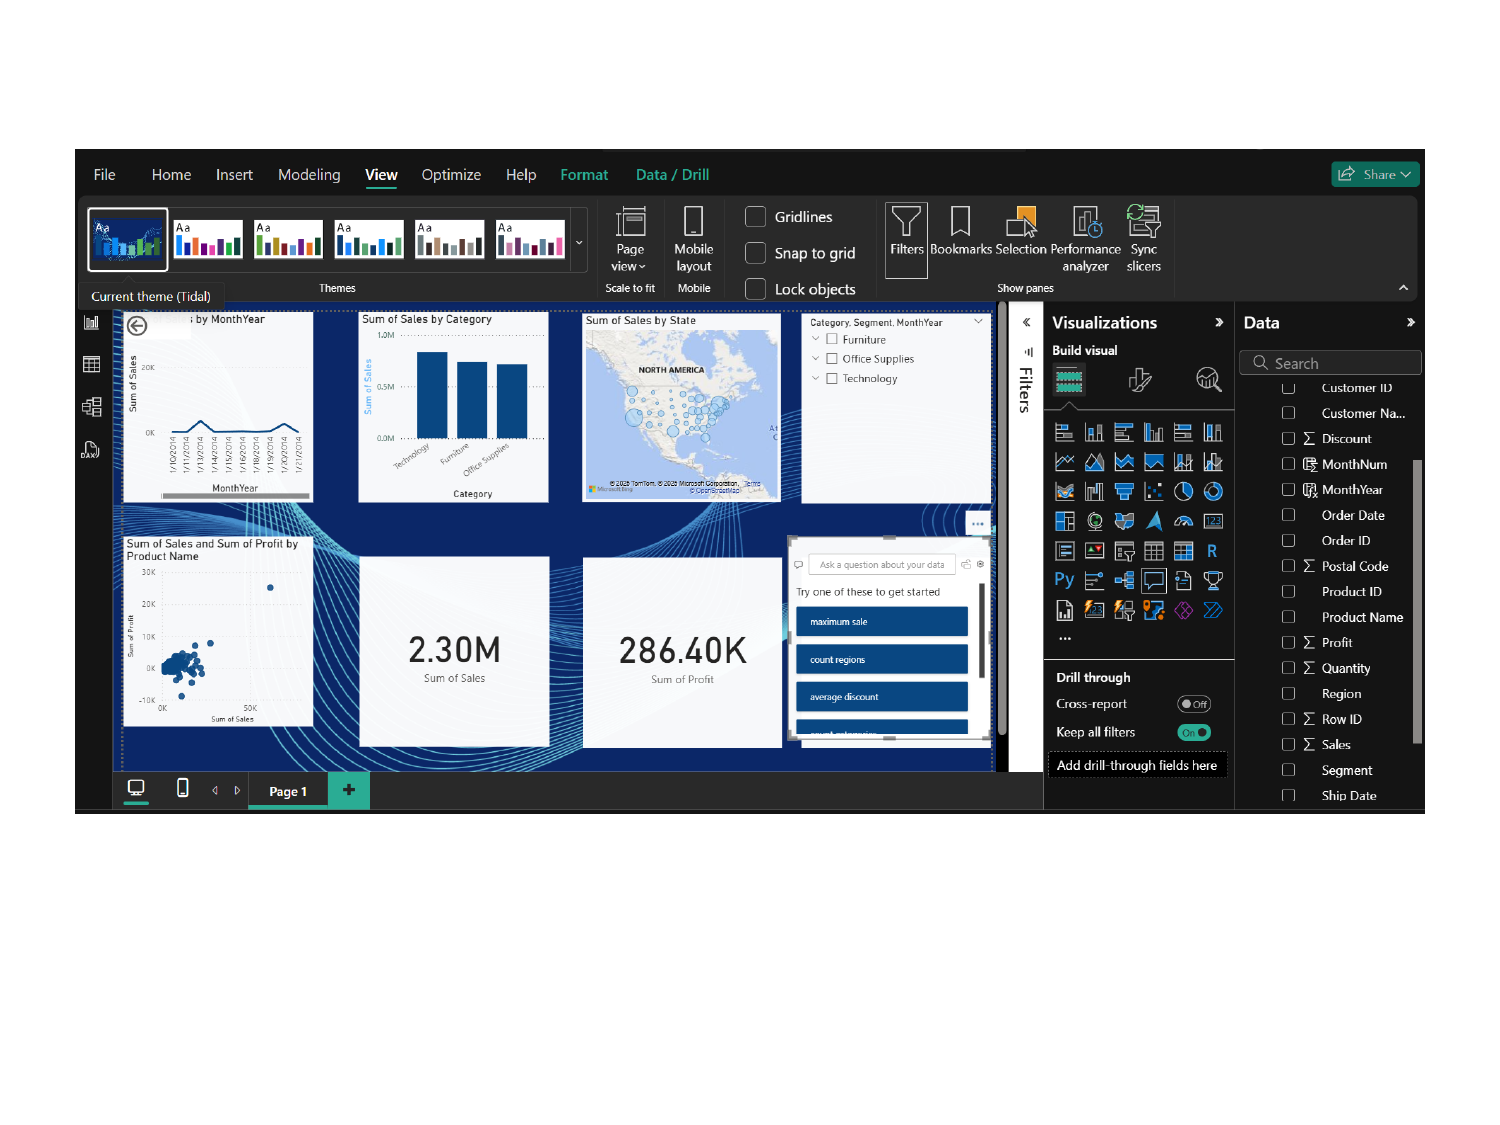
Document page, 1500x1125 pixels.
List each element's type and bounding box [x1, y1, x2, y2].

picture [74, 149, 1426, 814]
